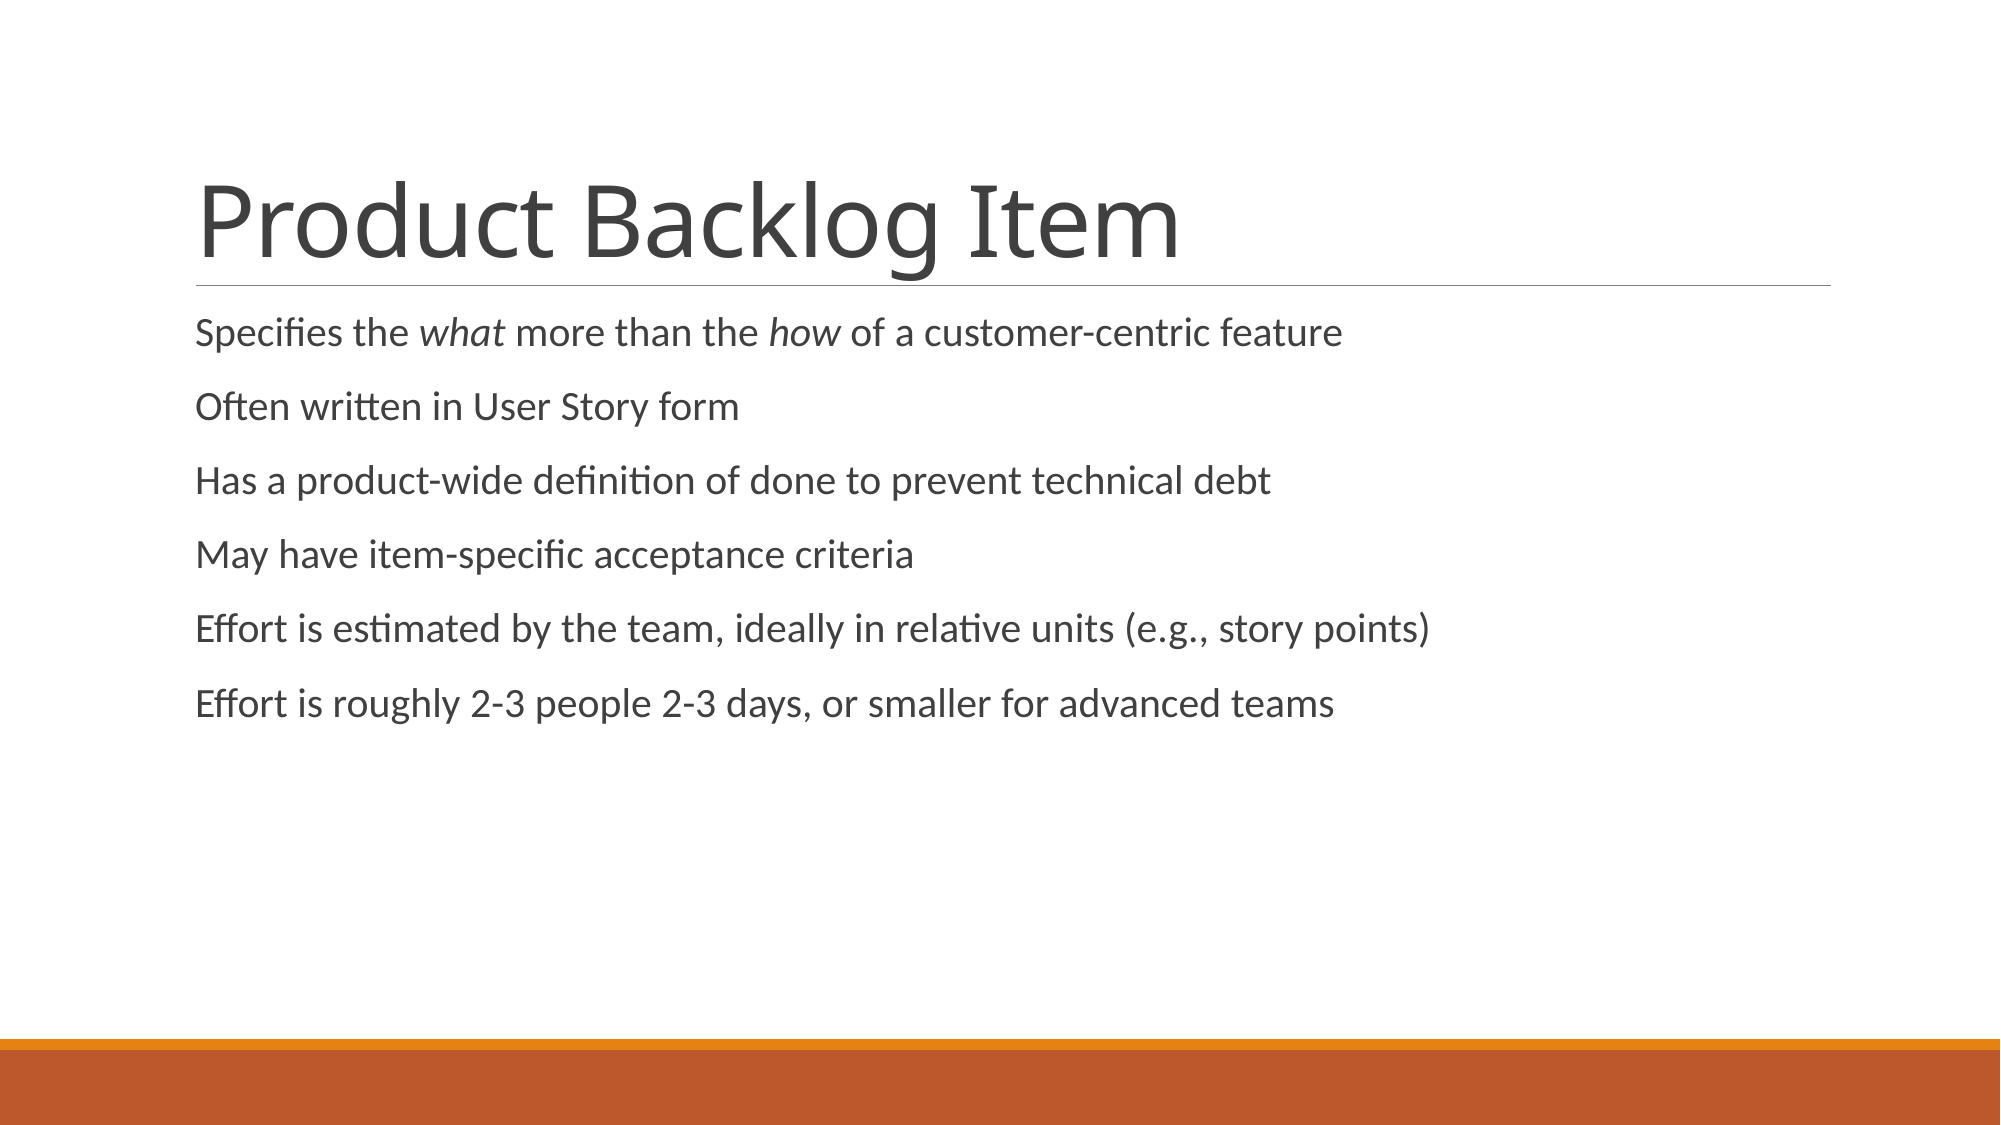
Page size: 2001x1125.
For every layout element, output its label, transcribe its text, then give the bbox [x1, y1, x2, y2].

list Specifies the what more than the how of a customer-centric feature Often written in User Story form Has a product-wide definition of done to prevent technical debt May have item-specific acceptance criteria Effort is estimated by the team, ideally in relative units (e.g., story points) Effort is roughly 2-3 people 2-3 days, or smaller for advanced teams [180, 302, 1830, 963]
title Product Backlog Item [180, 47, 1830, 285]
